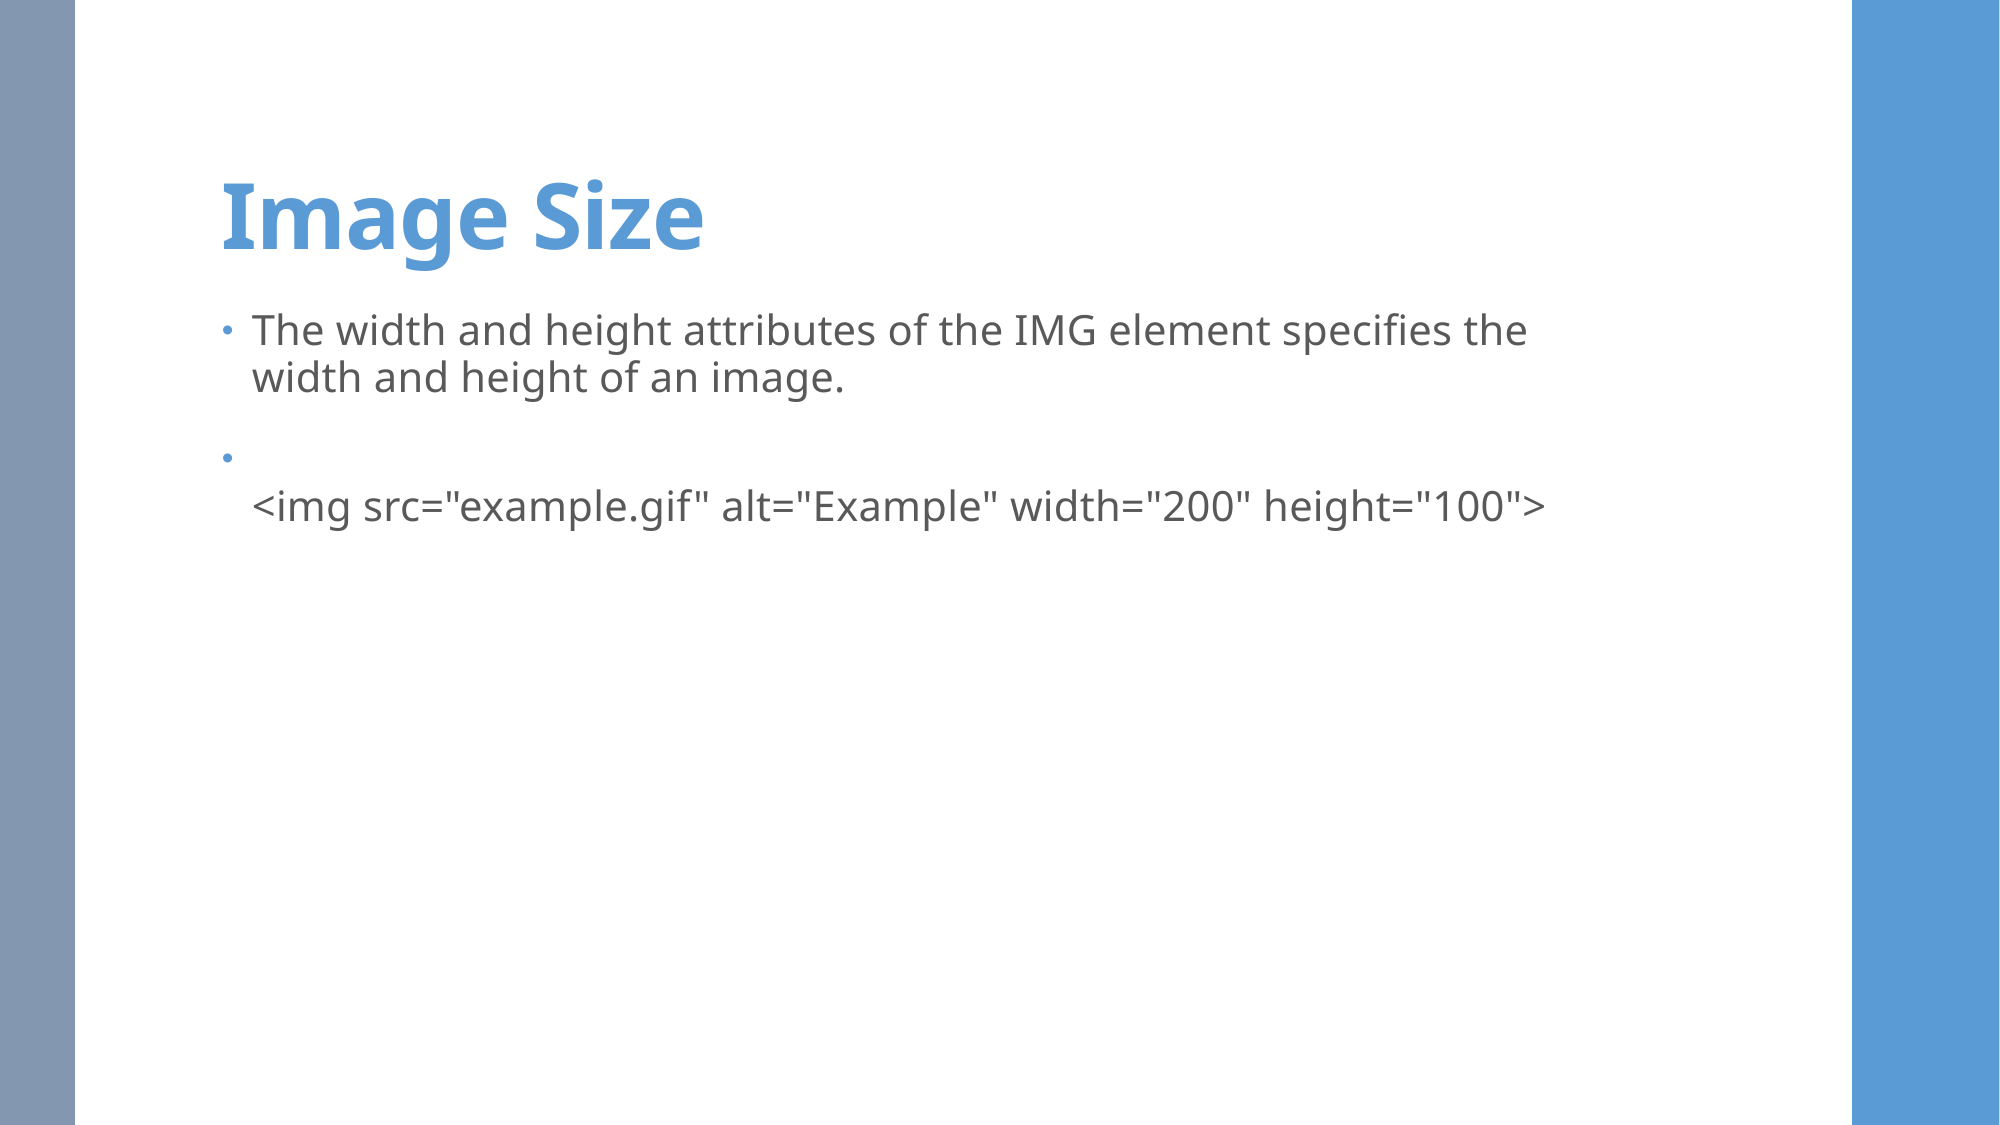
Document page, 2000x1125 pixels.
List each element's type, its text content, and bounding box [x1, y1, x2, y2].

list The width and height attributes of the IMG element specifies the width and height of an image. <img src="example.gif" alt="Example" width="200" height="100"> [206, 299, 1617, 1014]
title Image Size [206, 48, 1797, 278]
